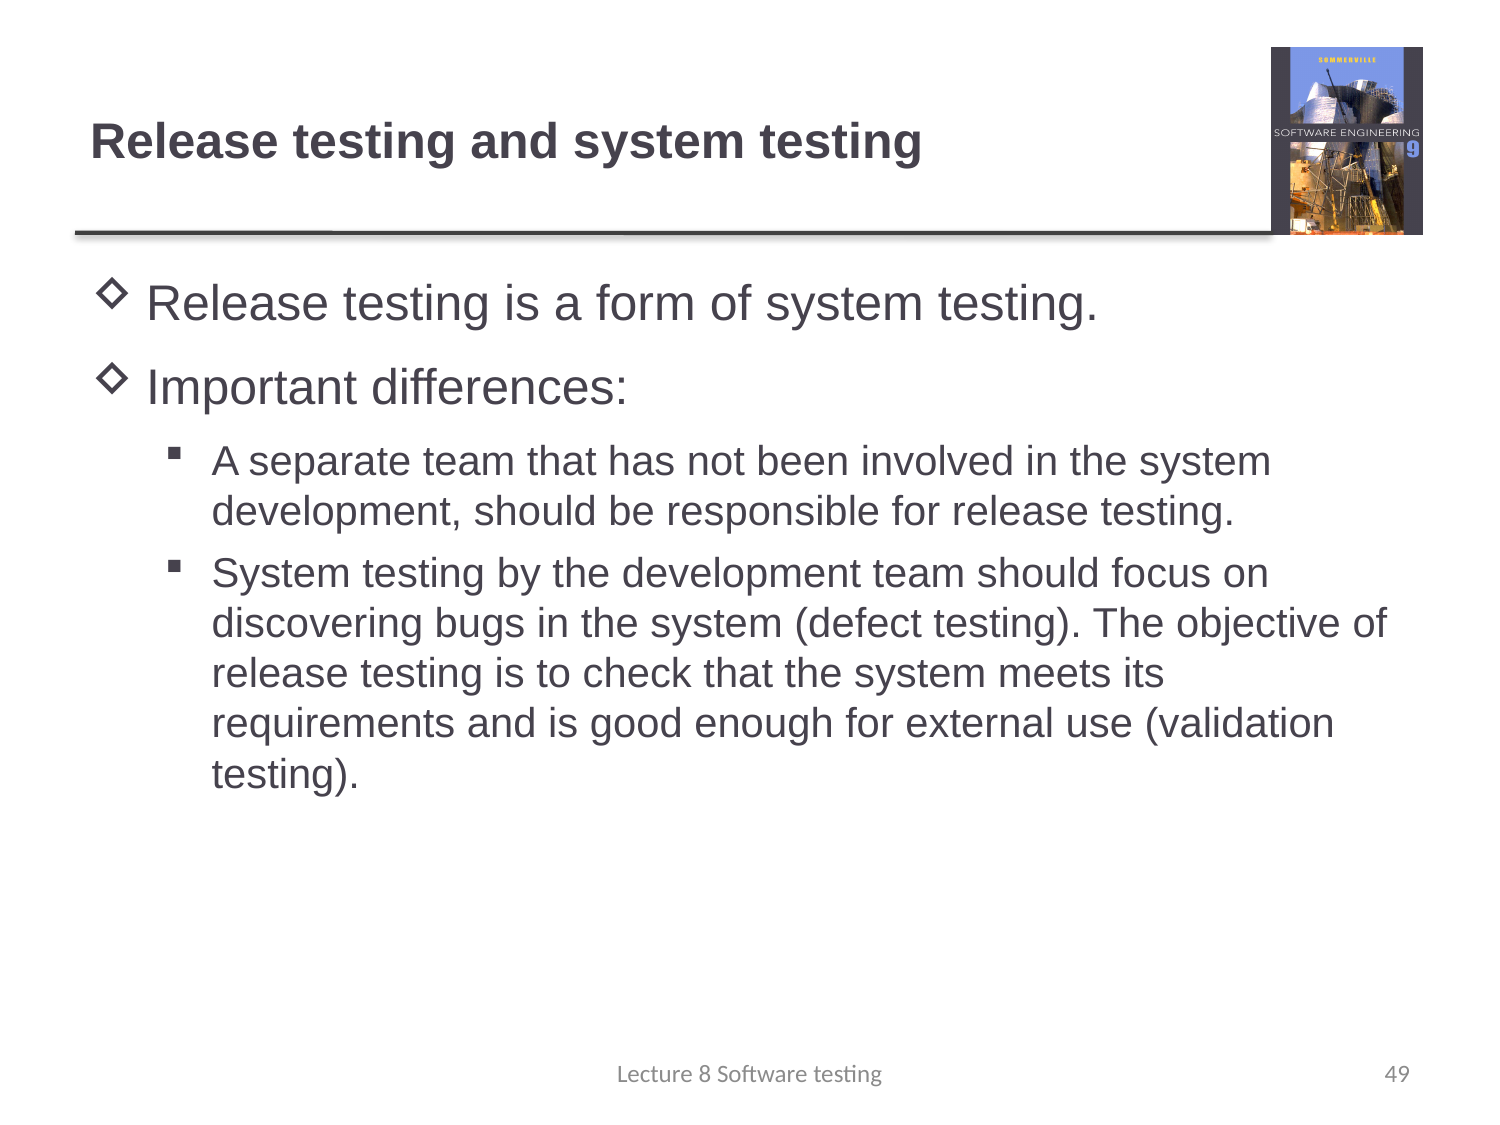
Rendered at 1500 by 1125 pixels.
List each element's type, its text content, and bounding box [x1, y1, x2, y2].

picture [1272, 47, 1423, 235]
slide_number 49 [1074, 1042, 1425, 1103]
list Release testing is a form of system testing. Important differences: A separate team that has not been involved in the system development, should be responsible for release testing. System testing by the development team should focus on discovering bugs in the system (defect testing). The objective of release testing is to check that the system meets its requirements and is good enough for external use (validation testing). [75, 262, 1425, 1005]
title Release testing and system testing [74, 44, 1272, 233]
footer Lecture 8 Software testing [512, 1042, 988, 1103]
